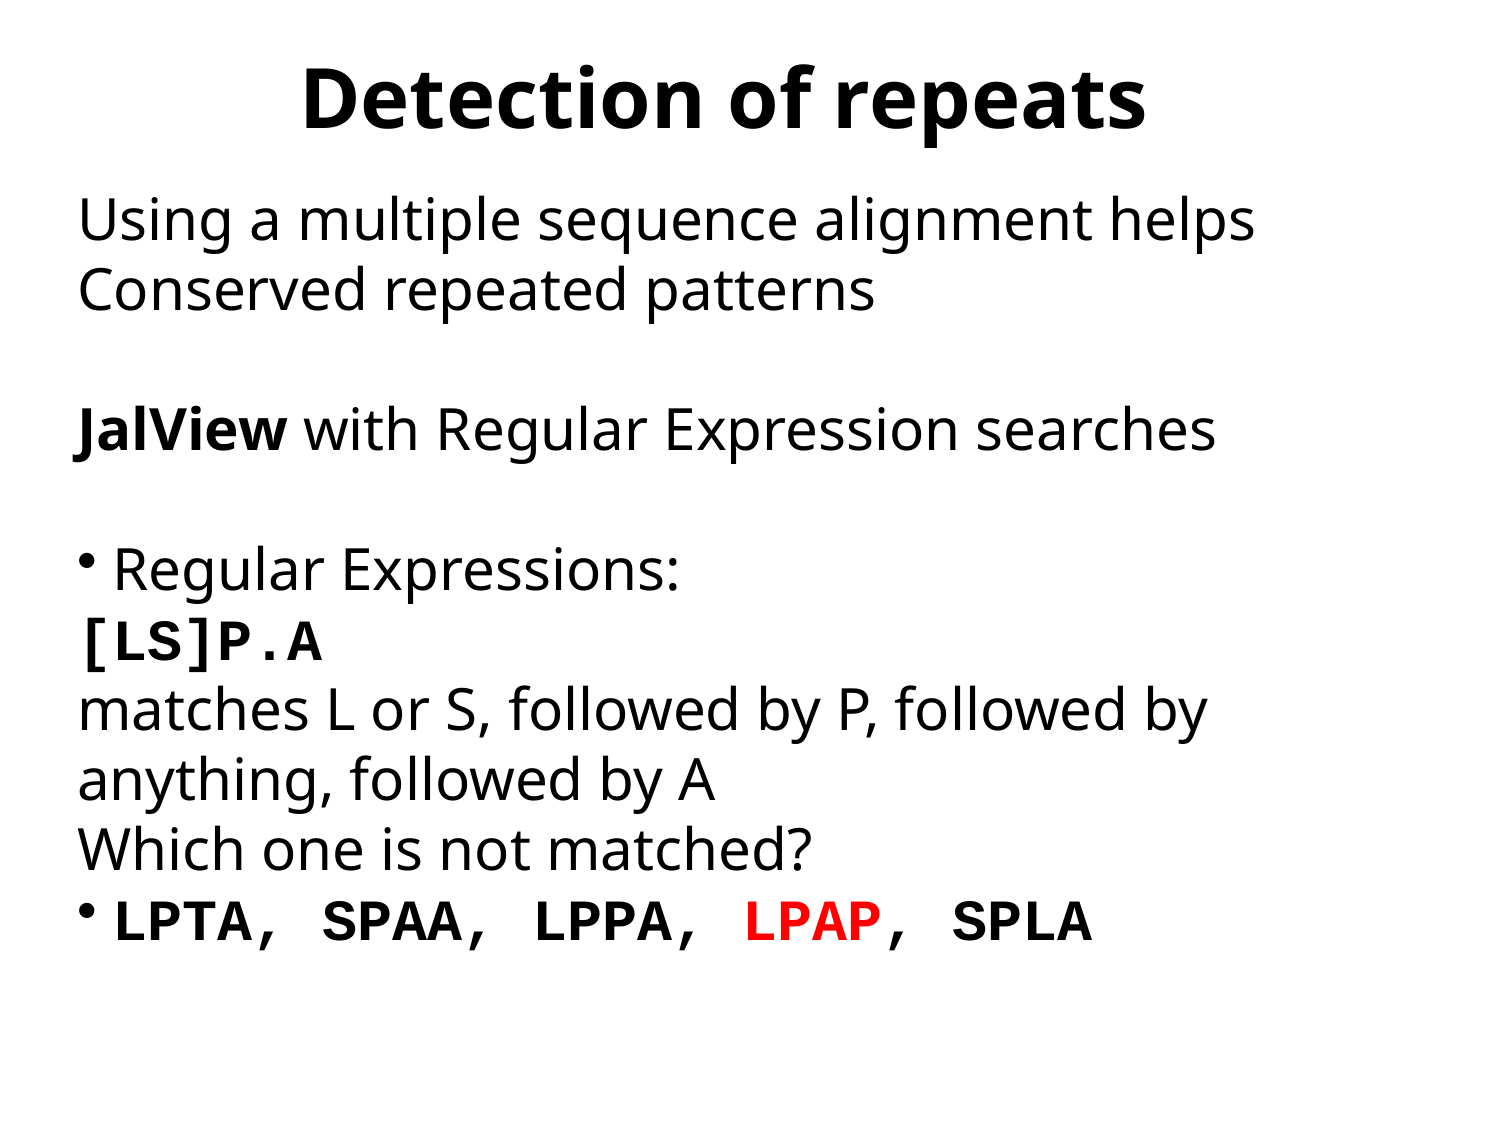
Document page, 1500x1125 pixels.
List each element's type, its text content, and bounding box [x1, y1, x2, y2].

text_box Detection of repeats [284, 37, 1164, 153]
text_box Using a multiple sequence alignment helps Conserved repeated patterns JalView with Regular Expression searches Regular Expressions: [LS]P.A matches L or S, followed by P, followed by anything, followed by A Which one is not matched? LPTA, SPAA, LPPA, LPAP, SPLA [62, 174, 1425, 960]
